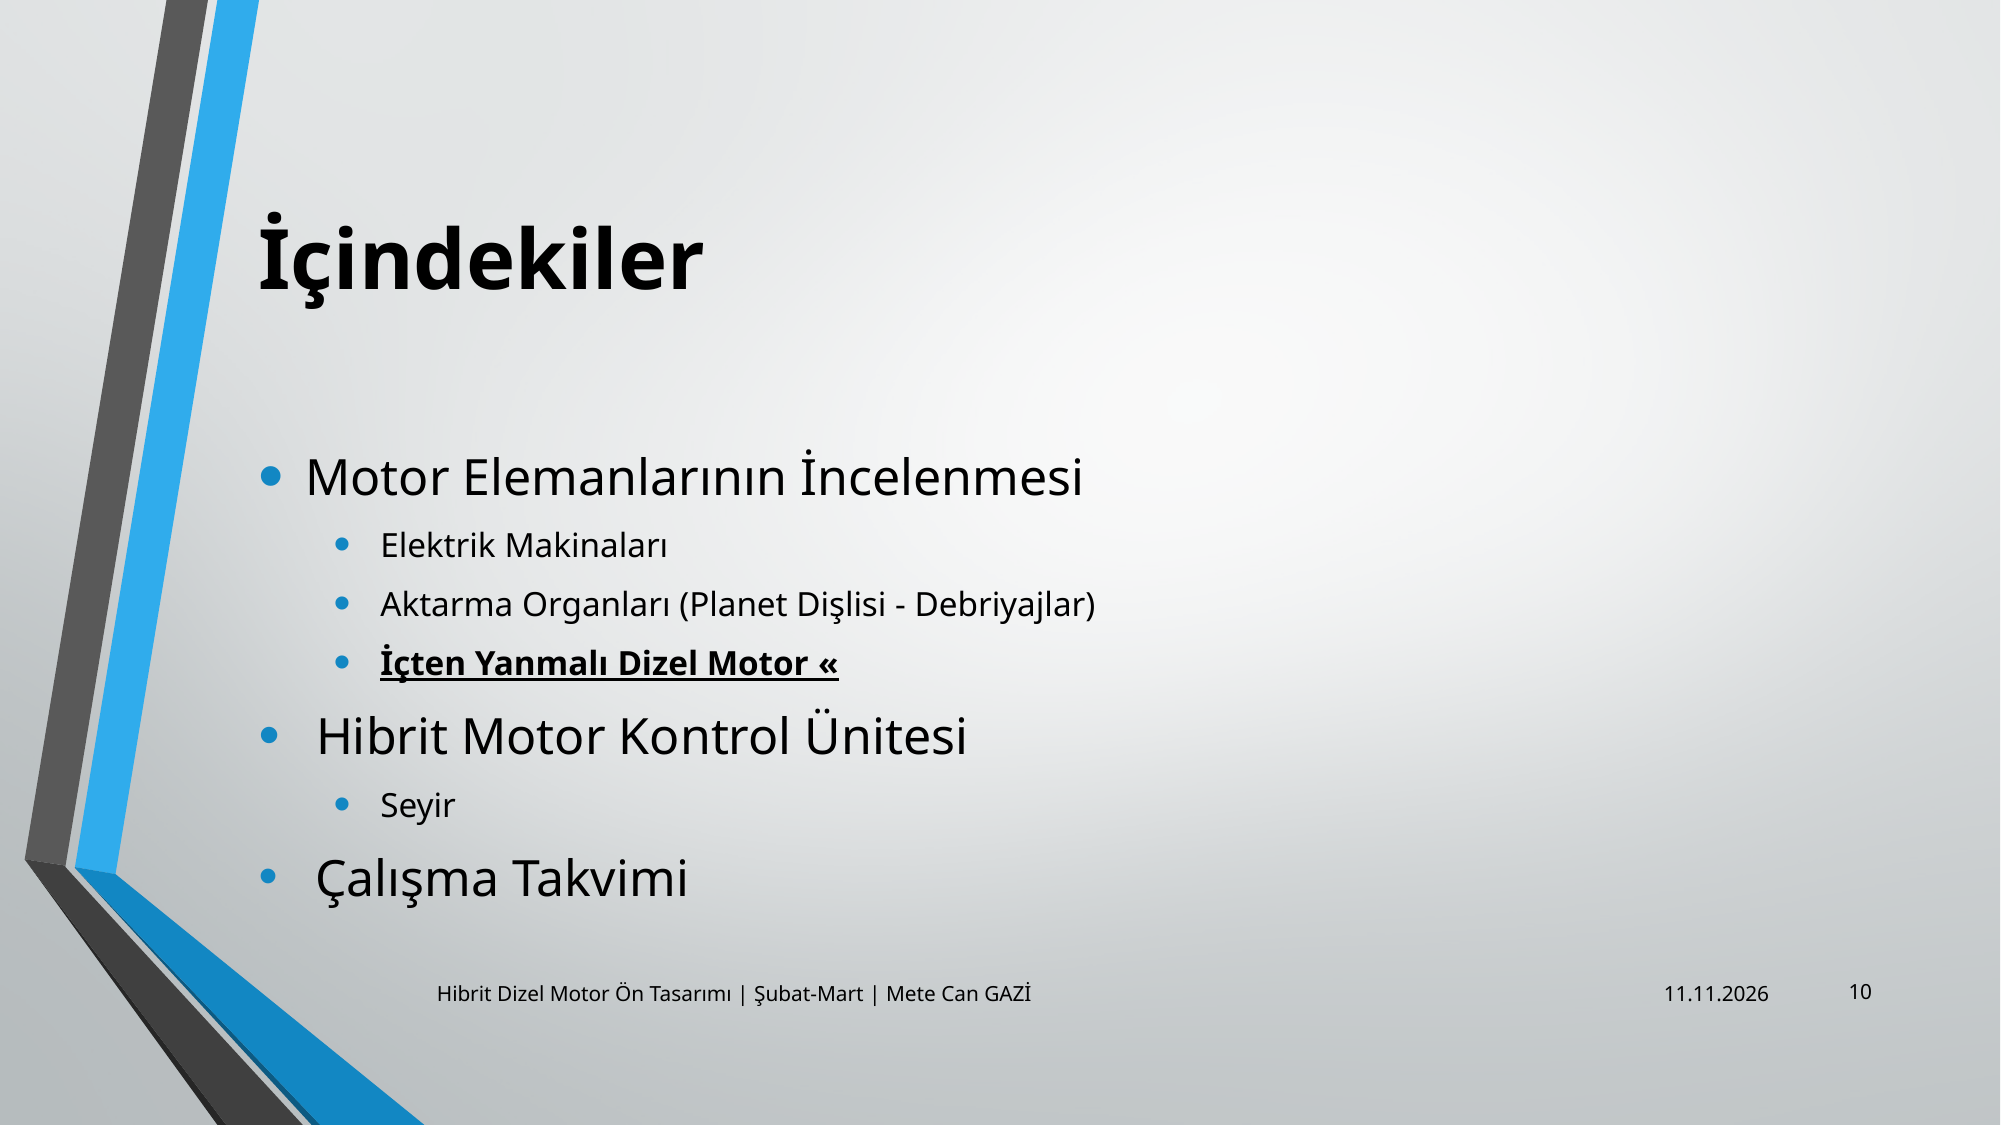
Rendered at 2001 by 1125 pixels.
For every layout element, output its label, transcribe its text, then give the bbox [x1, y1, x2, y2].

footer Hibrit Dizel Motor Ön Tasarımı | Şubat-Mart | Mete Can GAZİ [421, 965, 1584, 1025]
title İçindekiler [243, 112, 1887, 400]
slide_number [1596, 965, 1784, 1025]
list Motor Elemanlarının İncelenmesi Elektrik Makinaları Aktarma Organları (Planet Dişlisi - Debriyajlar) İçten Yanmalı Dizel Motor « Hibrit Motor Kontrol Ünitesi Seyir Çalışma Takvimi [243, 437, 1887, 950]
slide_number 10 [1796, 962, 1887, 1023]
